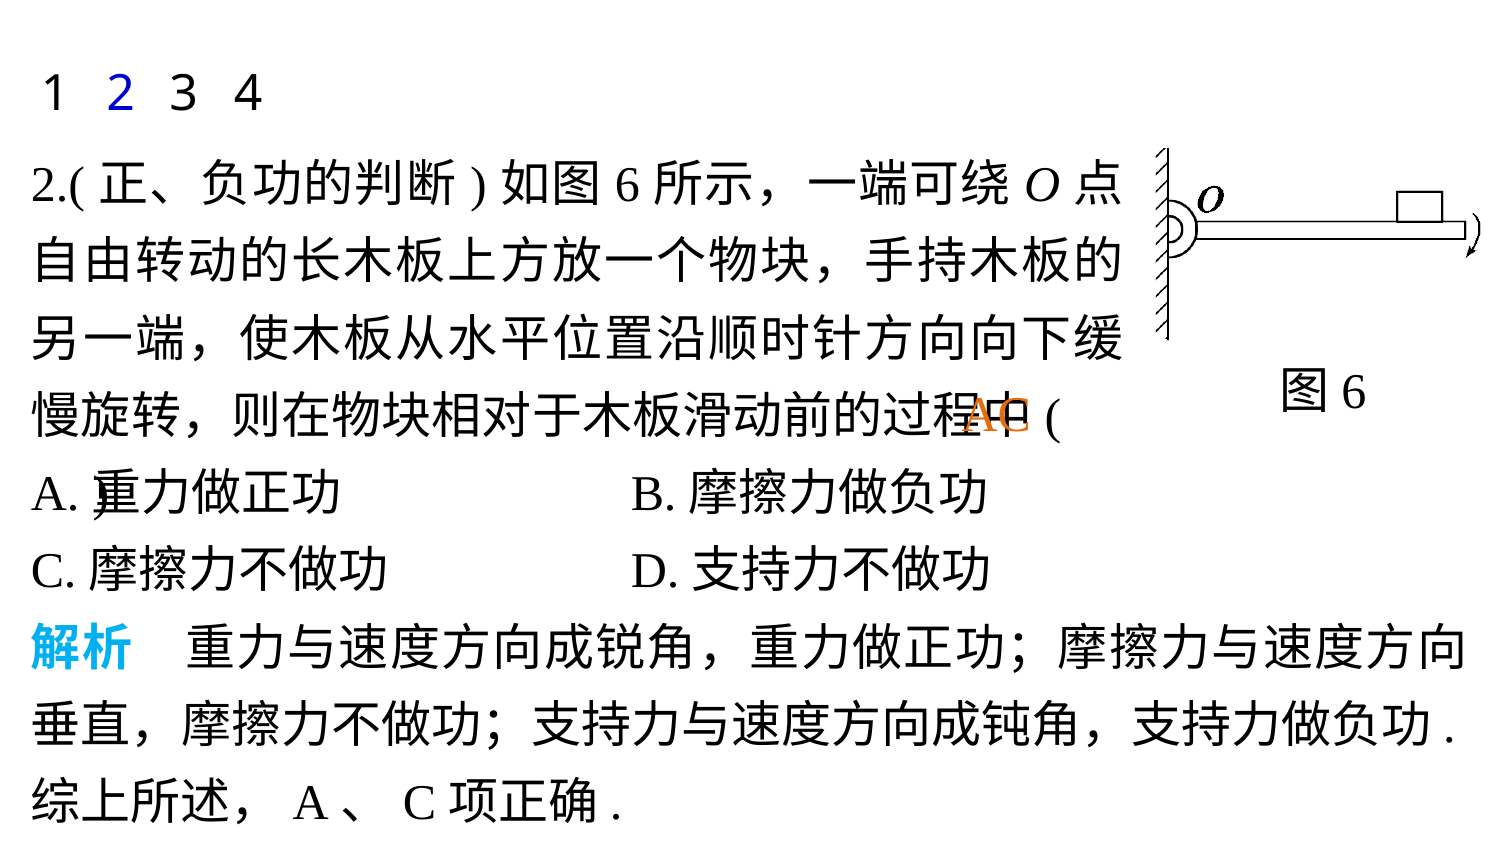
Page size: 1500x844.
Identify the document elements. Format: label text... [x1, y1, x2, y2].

text_box 2.(正、负功的判断)如图6所示，一端可绕O点自由转动的长木板上方放一个物块，手持木板的另一端，使木板从水平位置沿顺时针方向向下缓慢旋转，则在物块相对于木板滑动前的过程中( ) [16, 126, 1139, 435]
text_box 图6 [1264, 350, 1381, 426]
text_box 3 [152, 54, 210, 127]
text_box 4 [216, 54, 274, 127]
text_box AC [946, 374, 1046, 449]
text_box A.重力做正功 B.摩擦力做负功 C.摩擦力不做功 D.支持力不做功 解析 重力与速度方向成锐角，重力做正功；摩擦力与速度方向垂直，摩擦力不做功；支持力与速度方向成钝角，支持力做负功.综上所述，A、C项正确. [16, 435, 1483, 838]
picture [1151, 145, 1483, 342]
text_box 2 [89, 54, 146, 127]
text_box 1 [23, 54, 81, 127]
